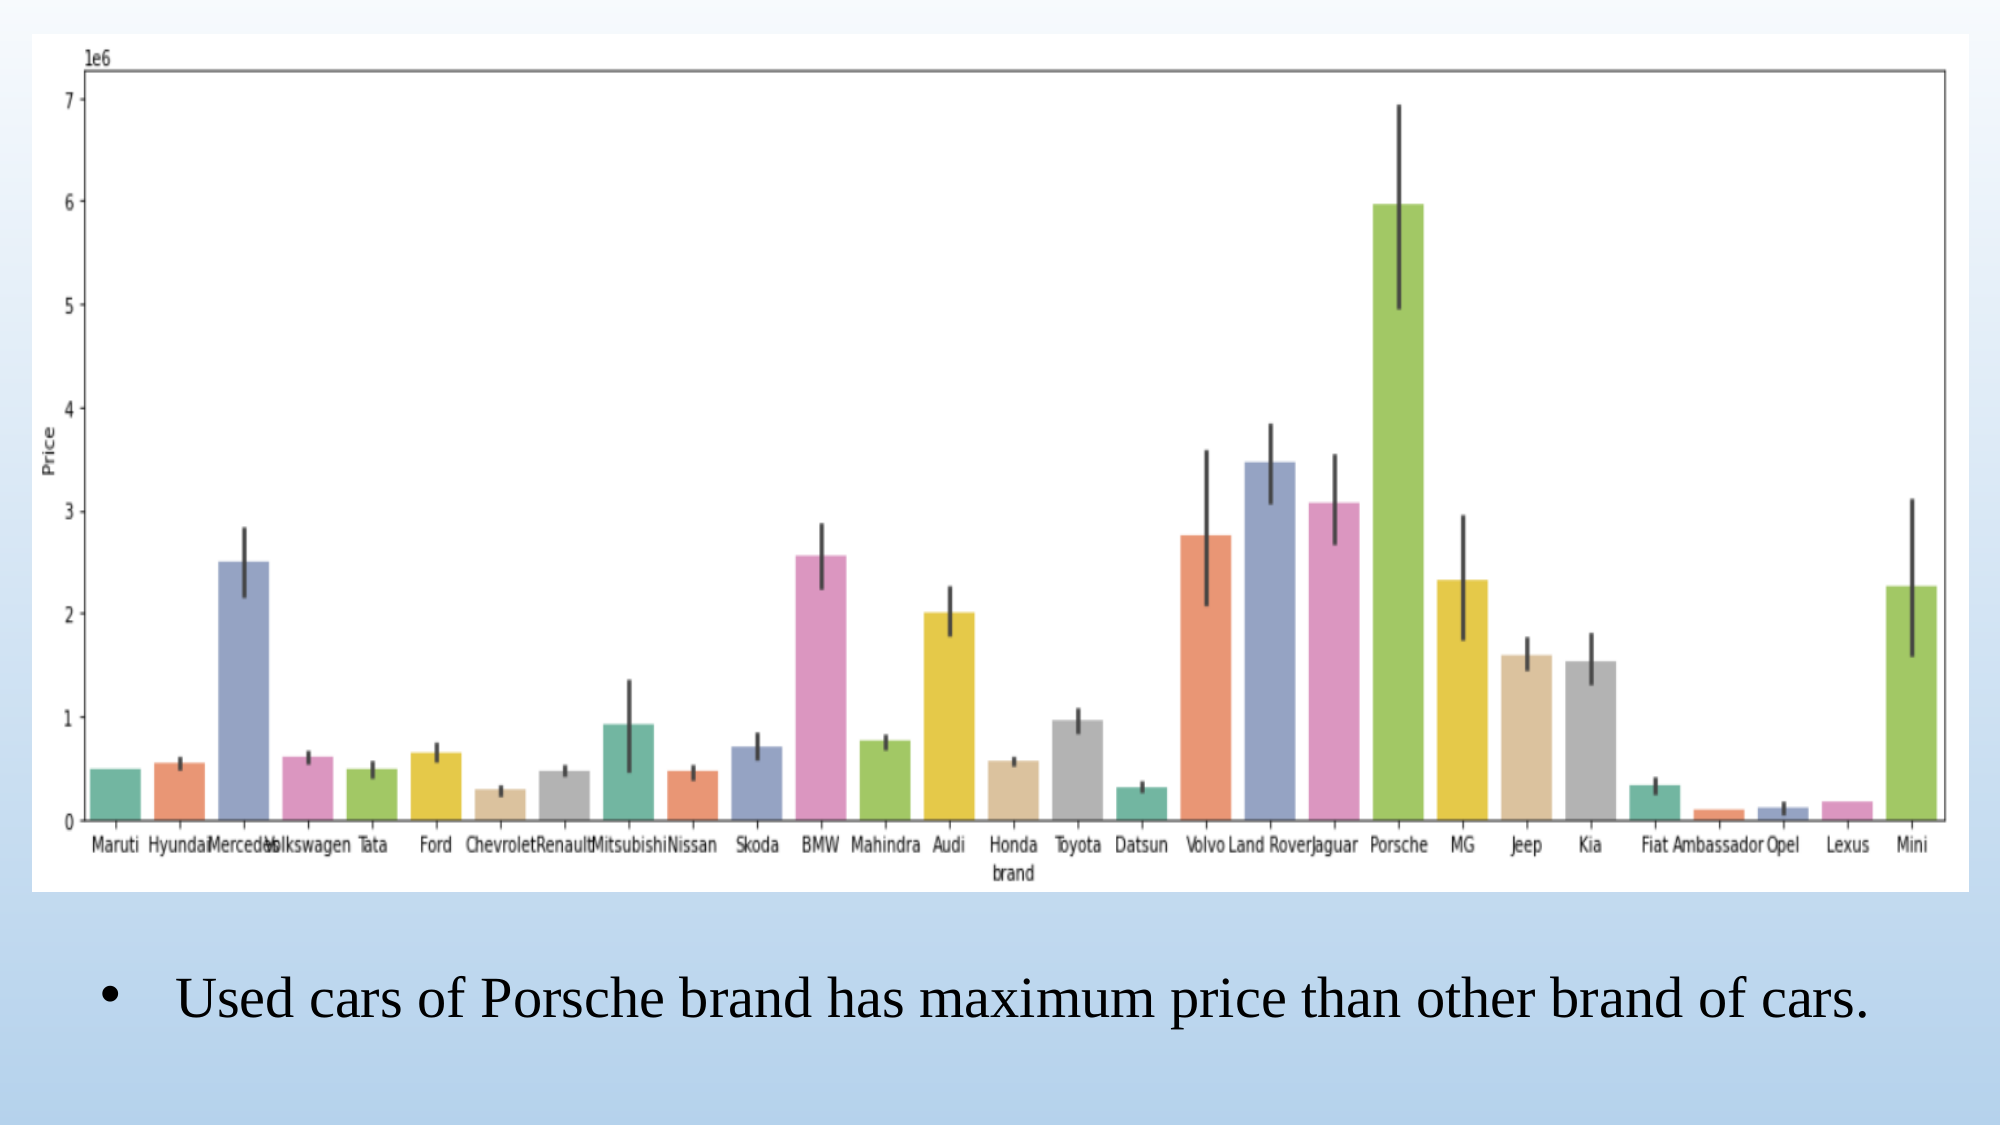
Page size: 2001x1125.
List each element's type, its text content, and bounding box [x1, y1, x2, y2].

picture [32, 34, 1969, 892]
text_box Used cars of Porsche brand has maximum price than other brand of cars. [85, 951, 1942, 1037]
